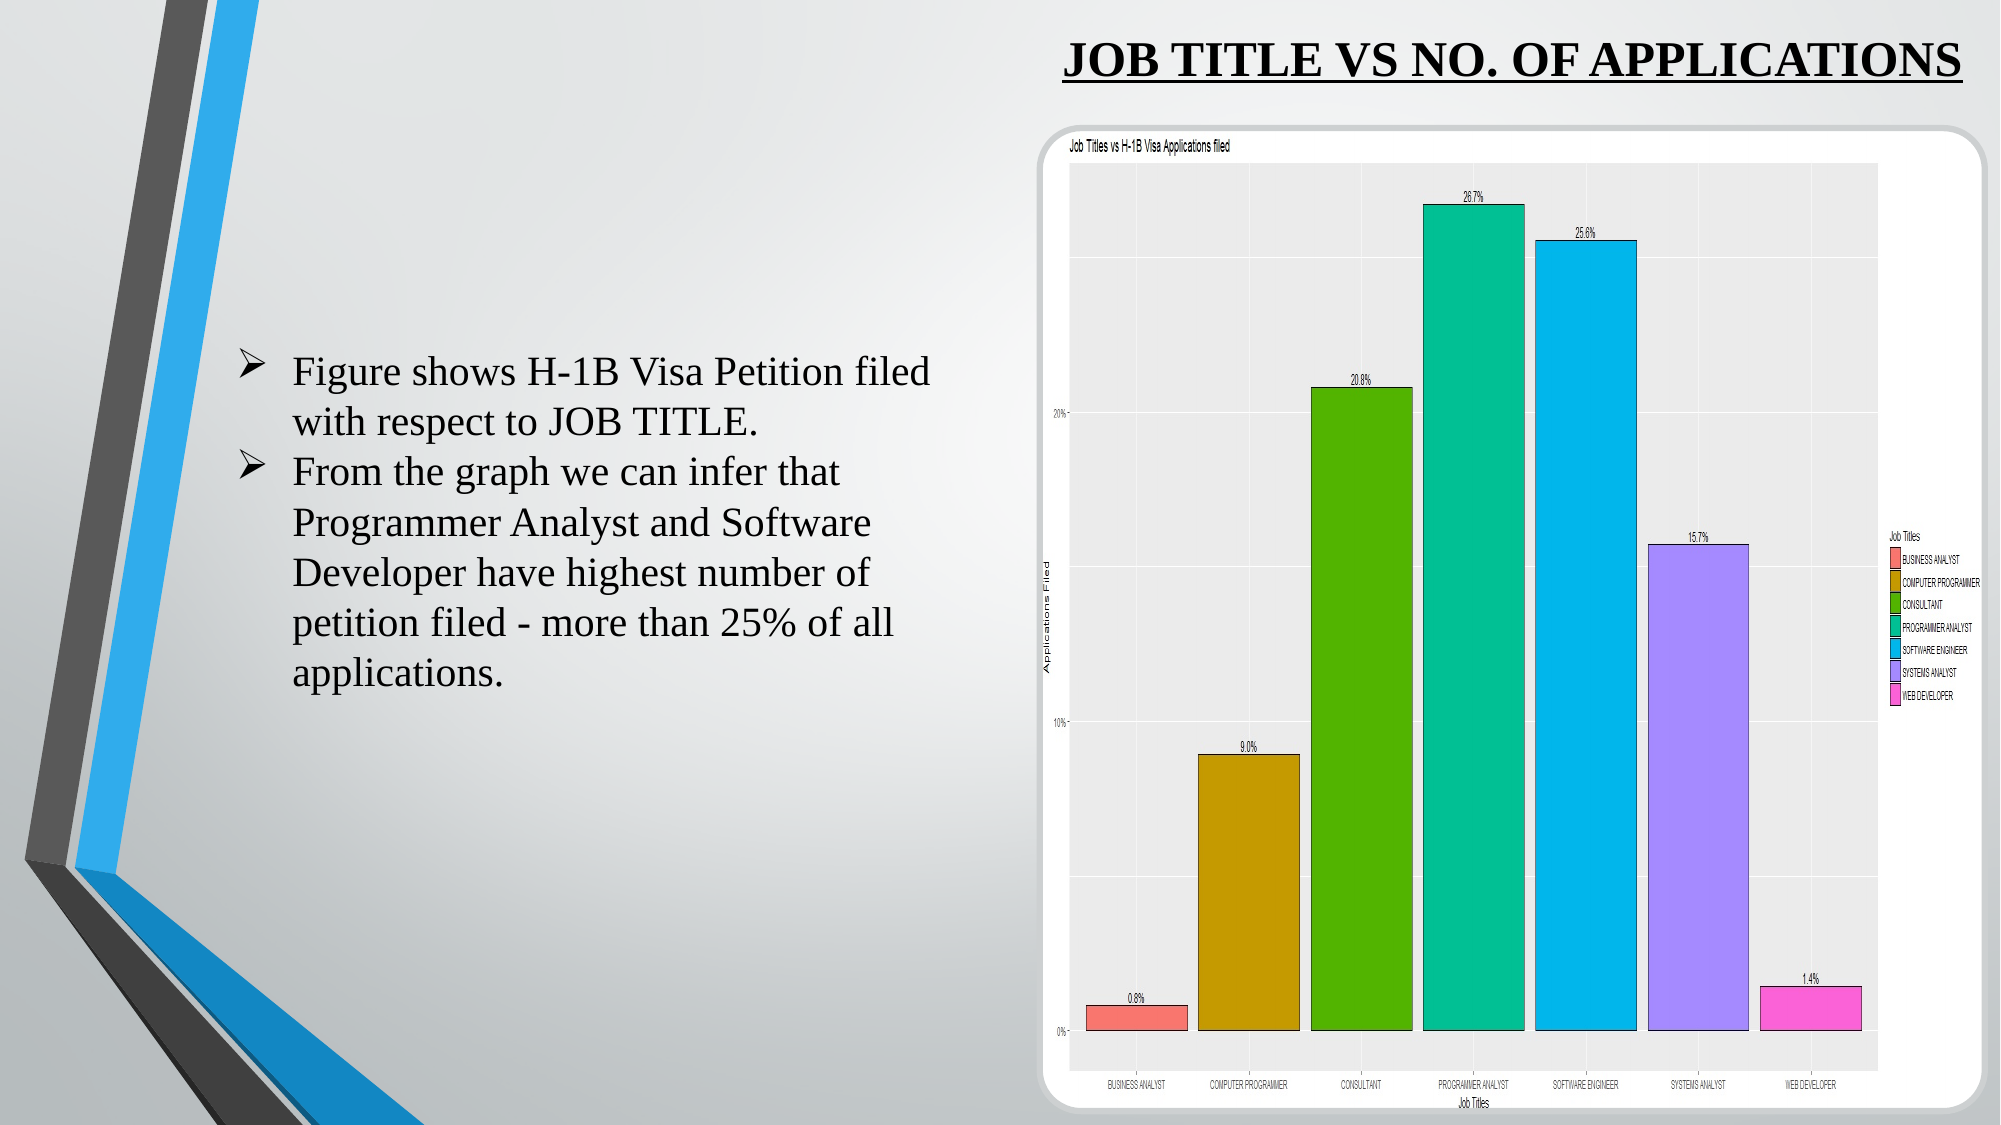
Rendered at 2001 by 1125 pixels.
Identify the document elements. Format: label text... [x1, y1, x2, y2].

text_box Figure shows H-1B Visa Petition filed with respect to JOB TITLE. From the graph we can infer that Programmer Analyst and Software Developer have highest number of petition filed - more than 25% of all applications. [220, 187, 1000, 896]
title JOB TITLE VS NO. OF APPLICATIONS [1039, 0, 1985, 114]
picture [1039, 127, 1986, 1112]
